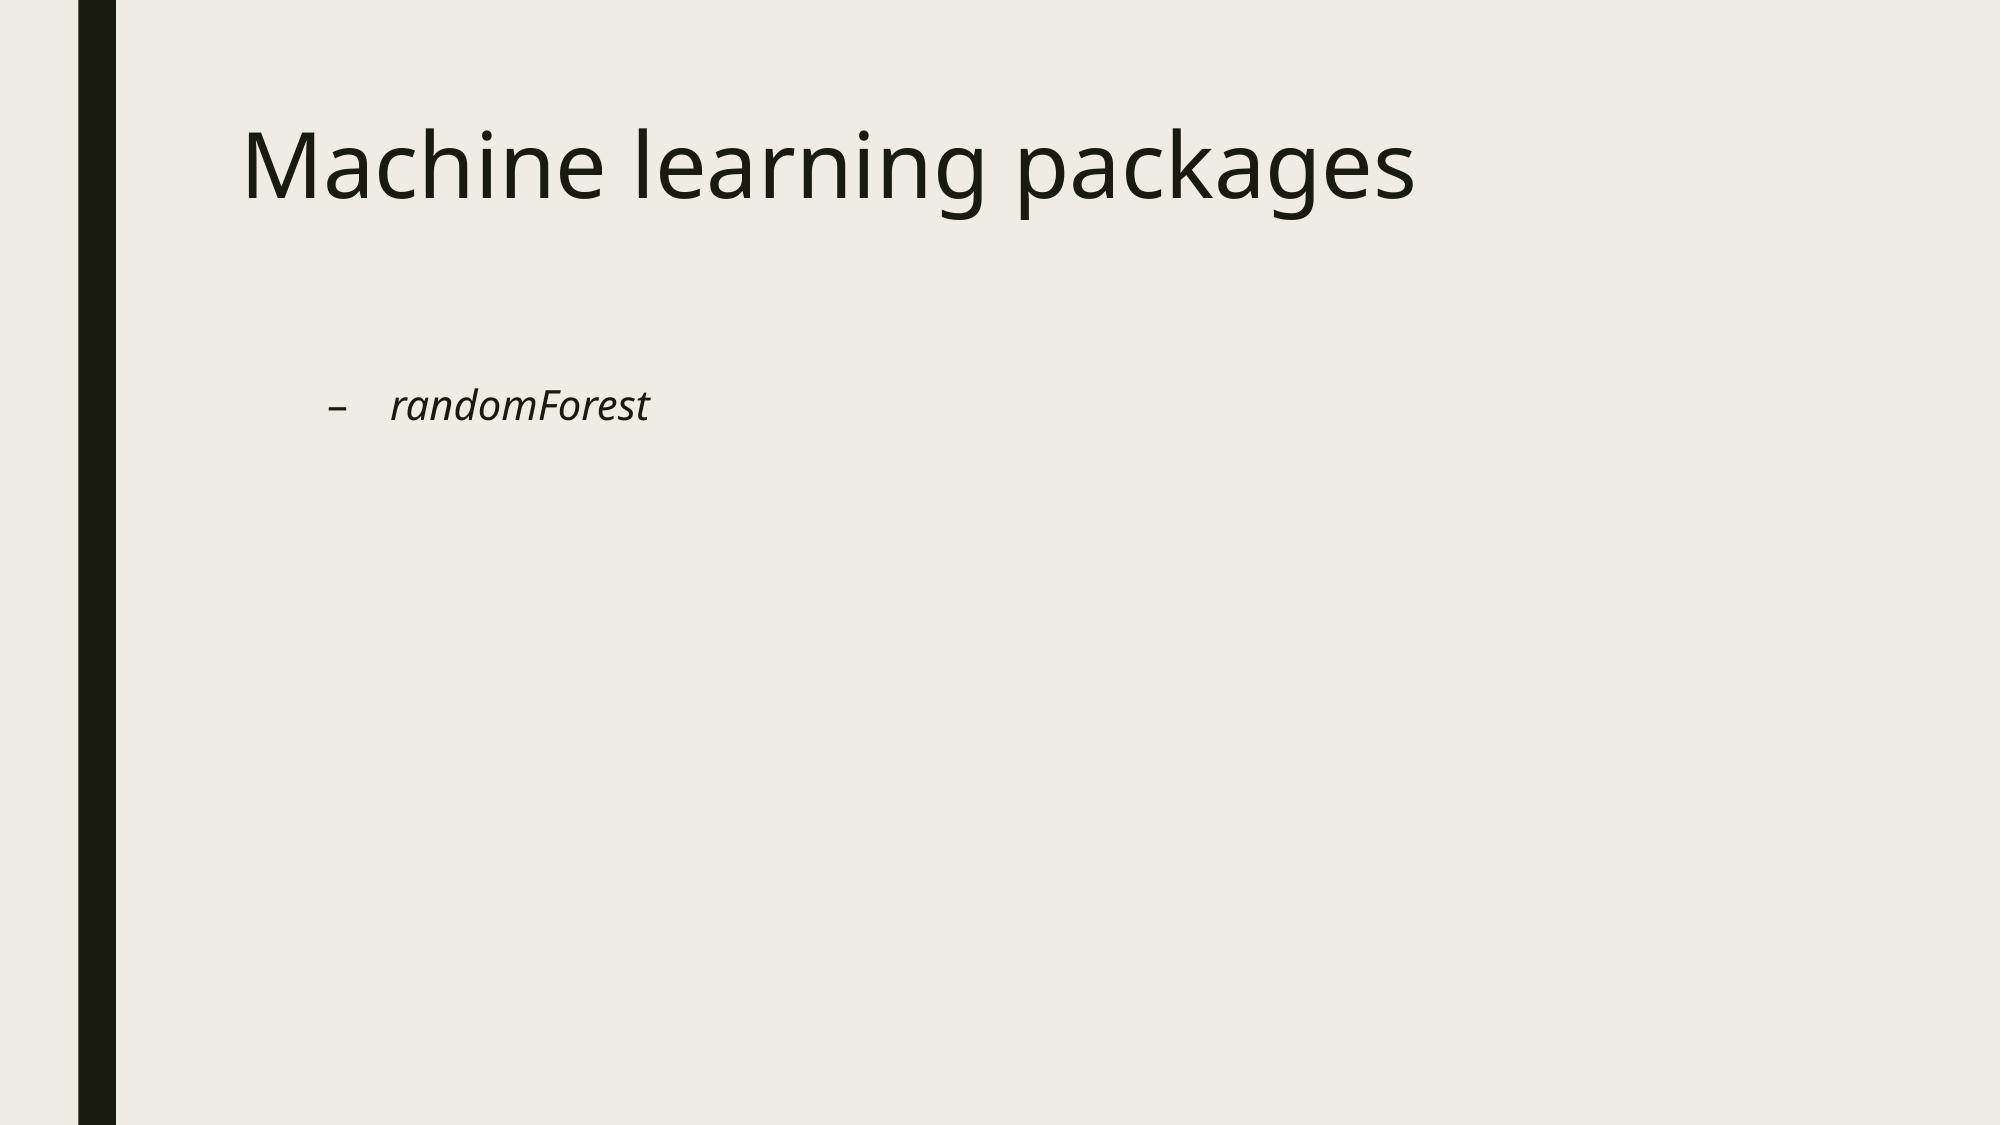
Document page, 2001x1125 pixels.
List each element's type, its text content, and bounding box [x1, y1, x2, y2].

title Machine learning packages [225, 112, 1800, 357]
list randomForest [225, 375, 955, 963]
